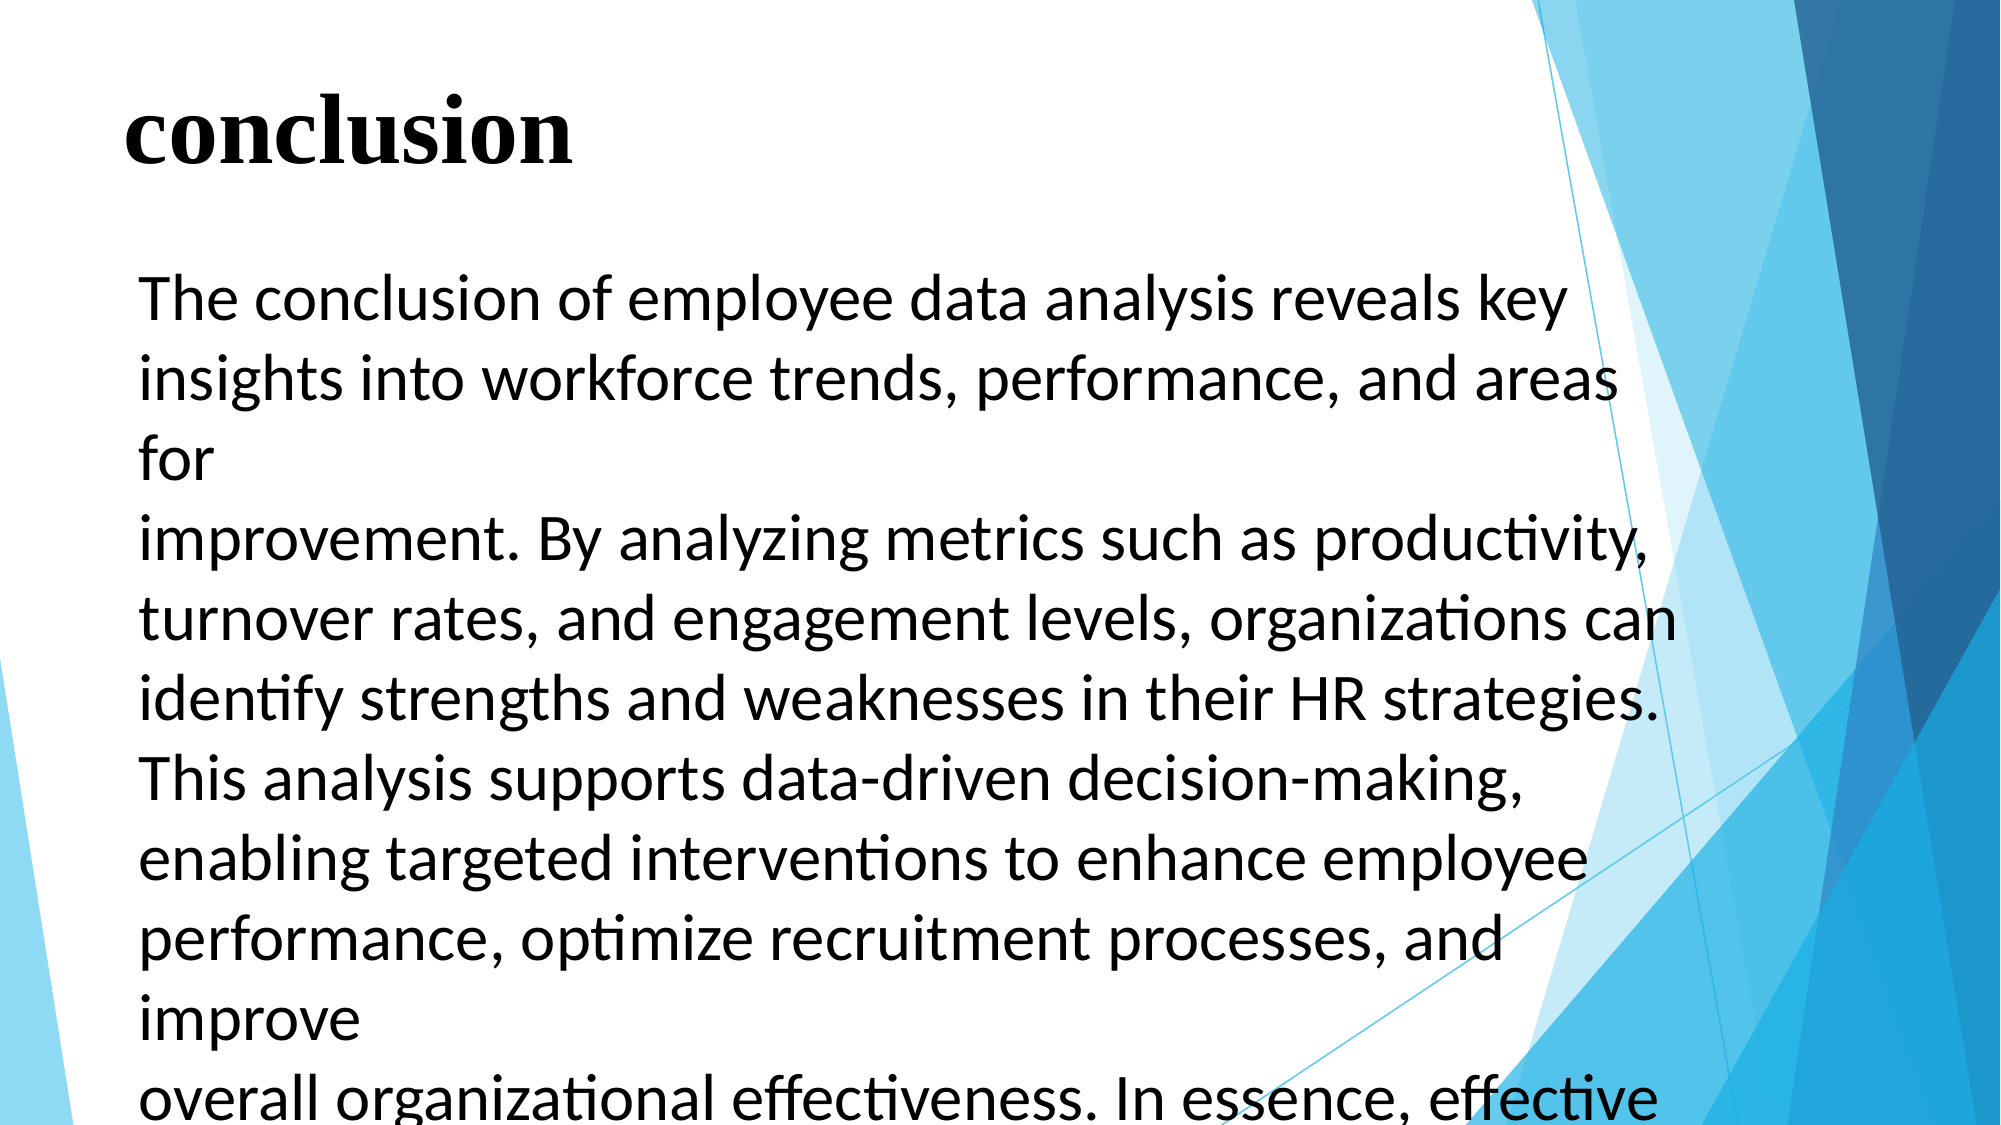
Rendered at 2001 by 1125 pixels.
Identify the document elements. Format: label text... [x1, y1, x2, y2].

title conclusion [123, 63, 1877, 164]
text_box The conclusion of employee data analysis reveals key insights into workforce trends, performance, and areas for improvement. By analyzing metrics such as productivity, turnover rates, and engagement levels, organizations can identify strengths and weaknesses in their HR strategies. This analysis supports data-driven decision-making, enabling targeted interventions to enhance employee performance, optimize recruitment processes, and improve overall organizational effectiveness. In essence, effective data analysis provides a foundation for strategic planning and operational improvements, leading to a more motivated and productive workforce. [123, 246, 1718, 1125]
